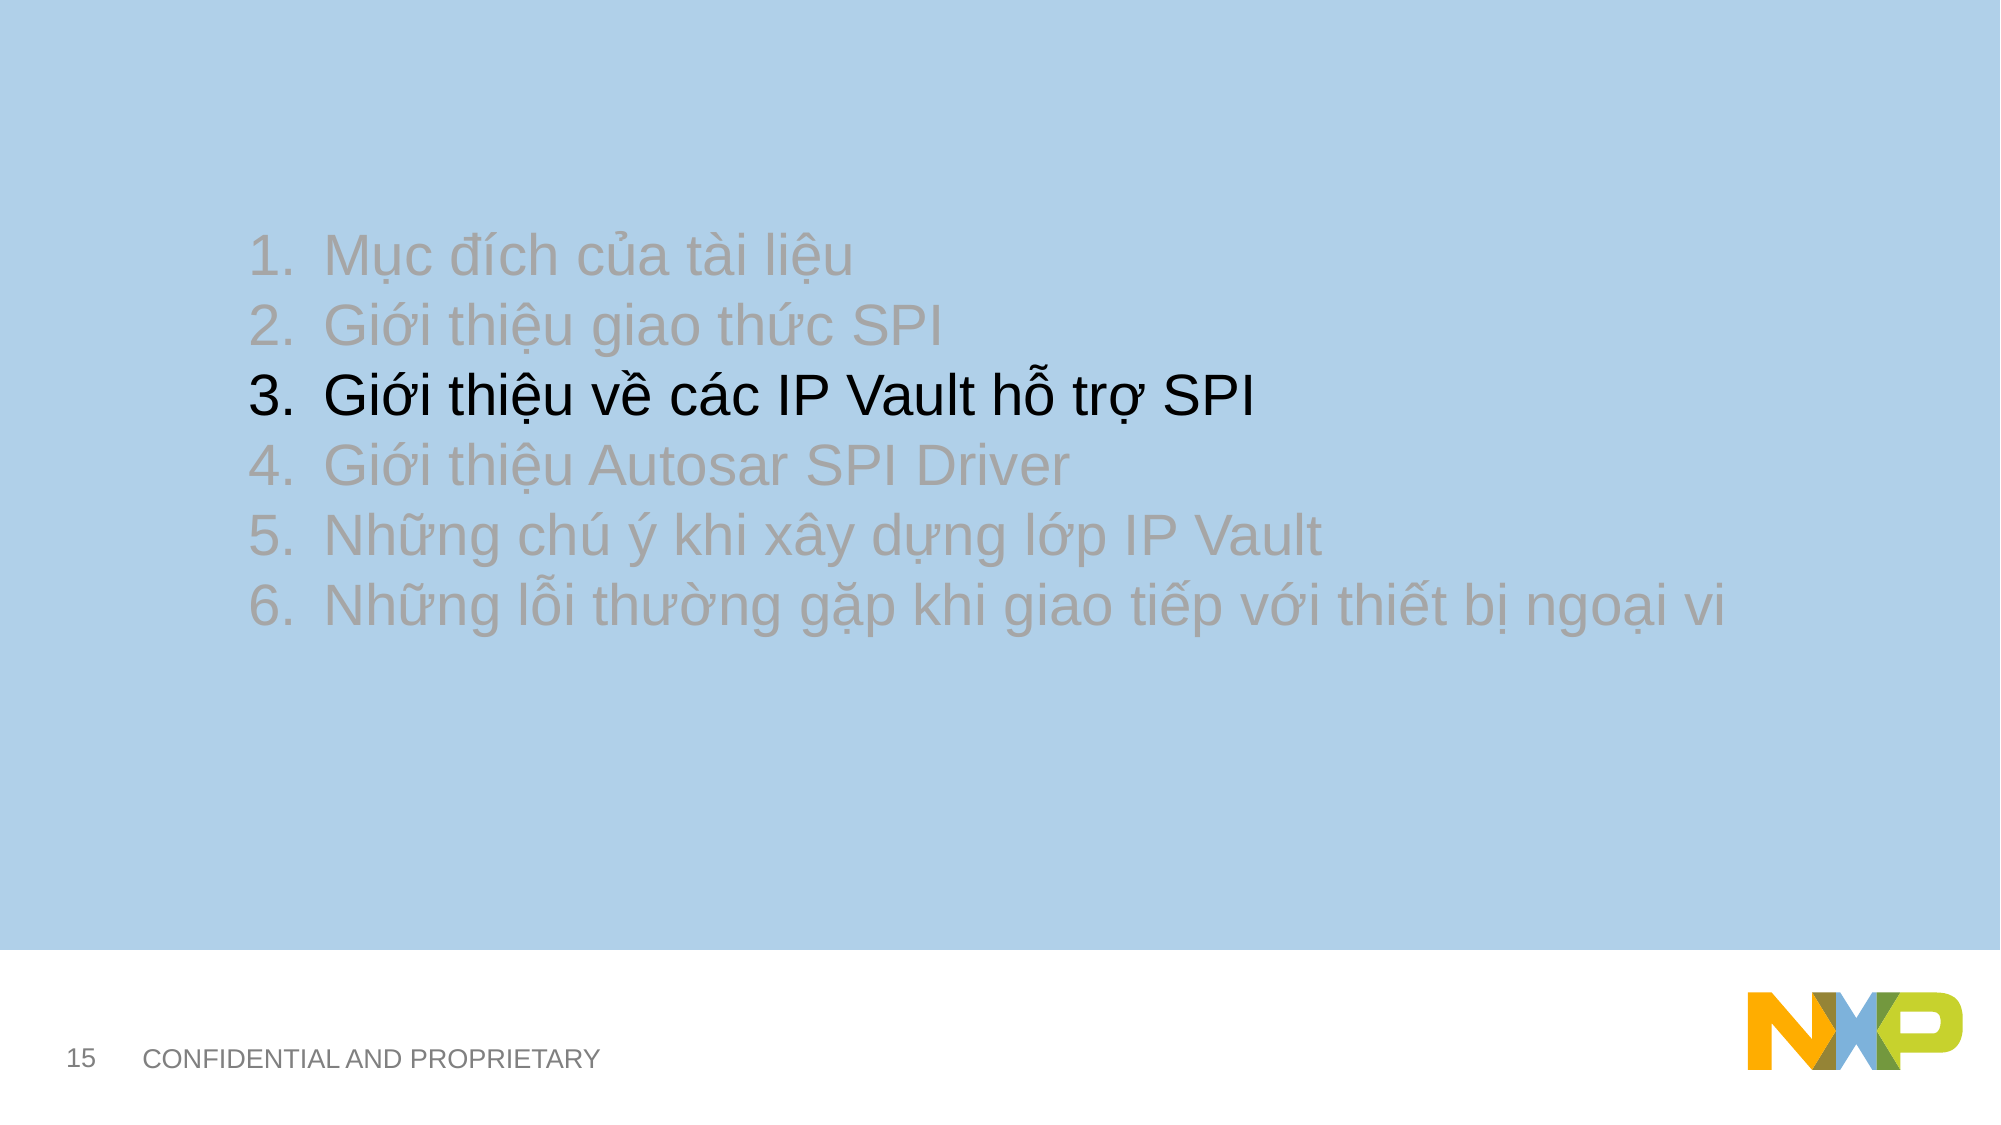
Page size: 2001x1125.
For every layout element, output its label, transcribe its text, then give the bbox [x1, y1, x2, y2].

text_box [0, 0, 2000, 952]
text_box Mục đích của tài liệu Giới thiệu giao thức SPI Giới thiệu về các IP Vault hỗ trợ SPI Giới thiệu Autosar SPI Driver Những chú ý khi xây dựng lớp IP Vault Những lỗi thường gặp khi giao tiếp với thiết bị ngoại vi [233, 209, 1862, 988]
